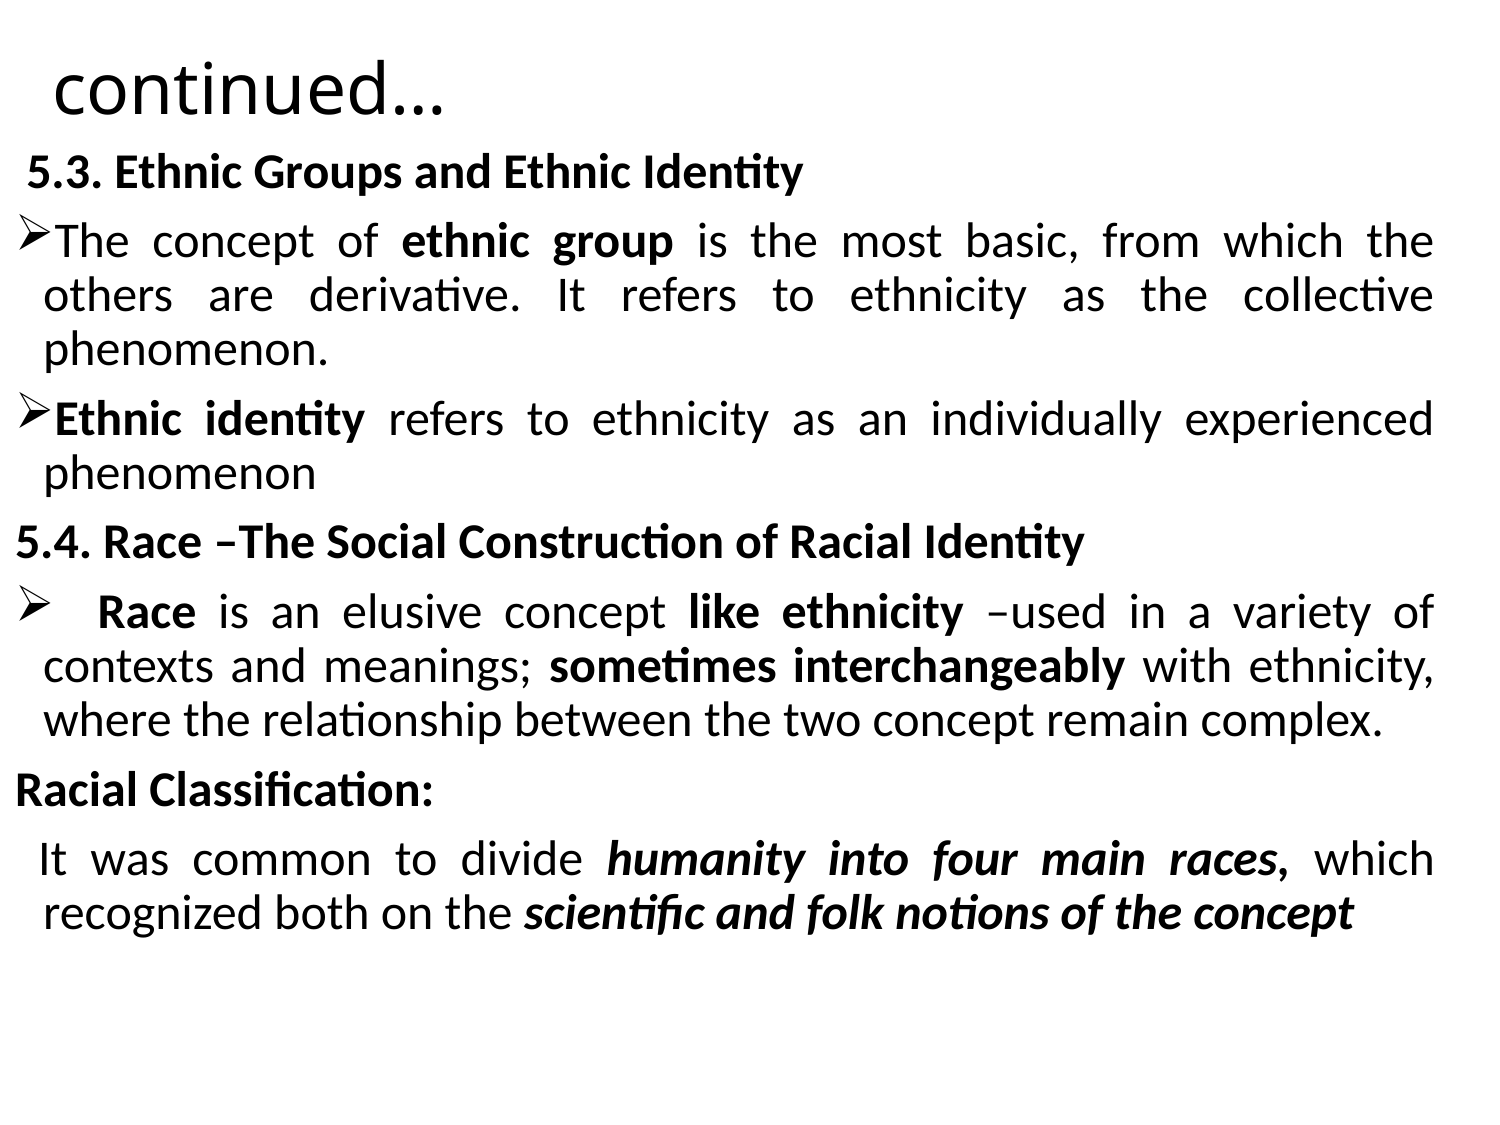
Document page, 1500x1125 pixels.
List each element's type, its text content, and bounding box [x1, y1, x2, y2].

title continued… [37, 45, 1425, 137]
list 5.3. Ethnic Groups and Ethnic Identity The concept of ethnic group is the most basic, from which the others are derivative. It refers to ethnicity as the collective phenomenon. Ethnic identity refers to ethnicity as an individually experienced phenomenon 5.4. Race –The Social Construction of Racial Identity Race is an elusive concept like ethnicity –used in a variety of contexts and meanings; sometimes interchangeably with ethnicity, where the relationship between the two concept remain complex. Racial Classification: It was common to divide humanity into four main races, which recognized both on the scientific and folk notions of the concept [0, 137, 1450, 1113]
